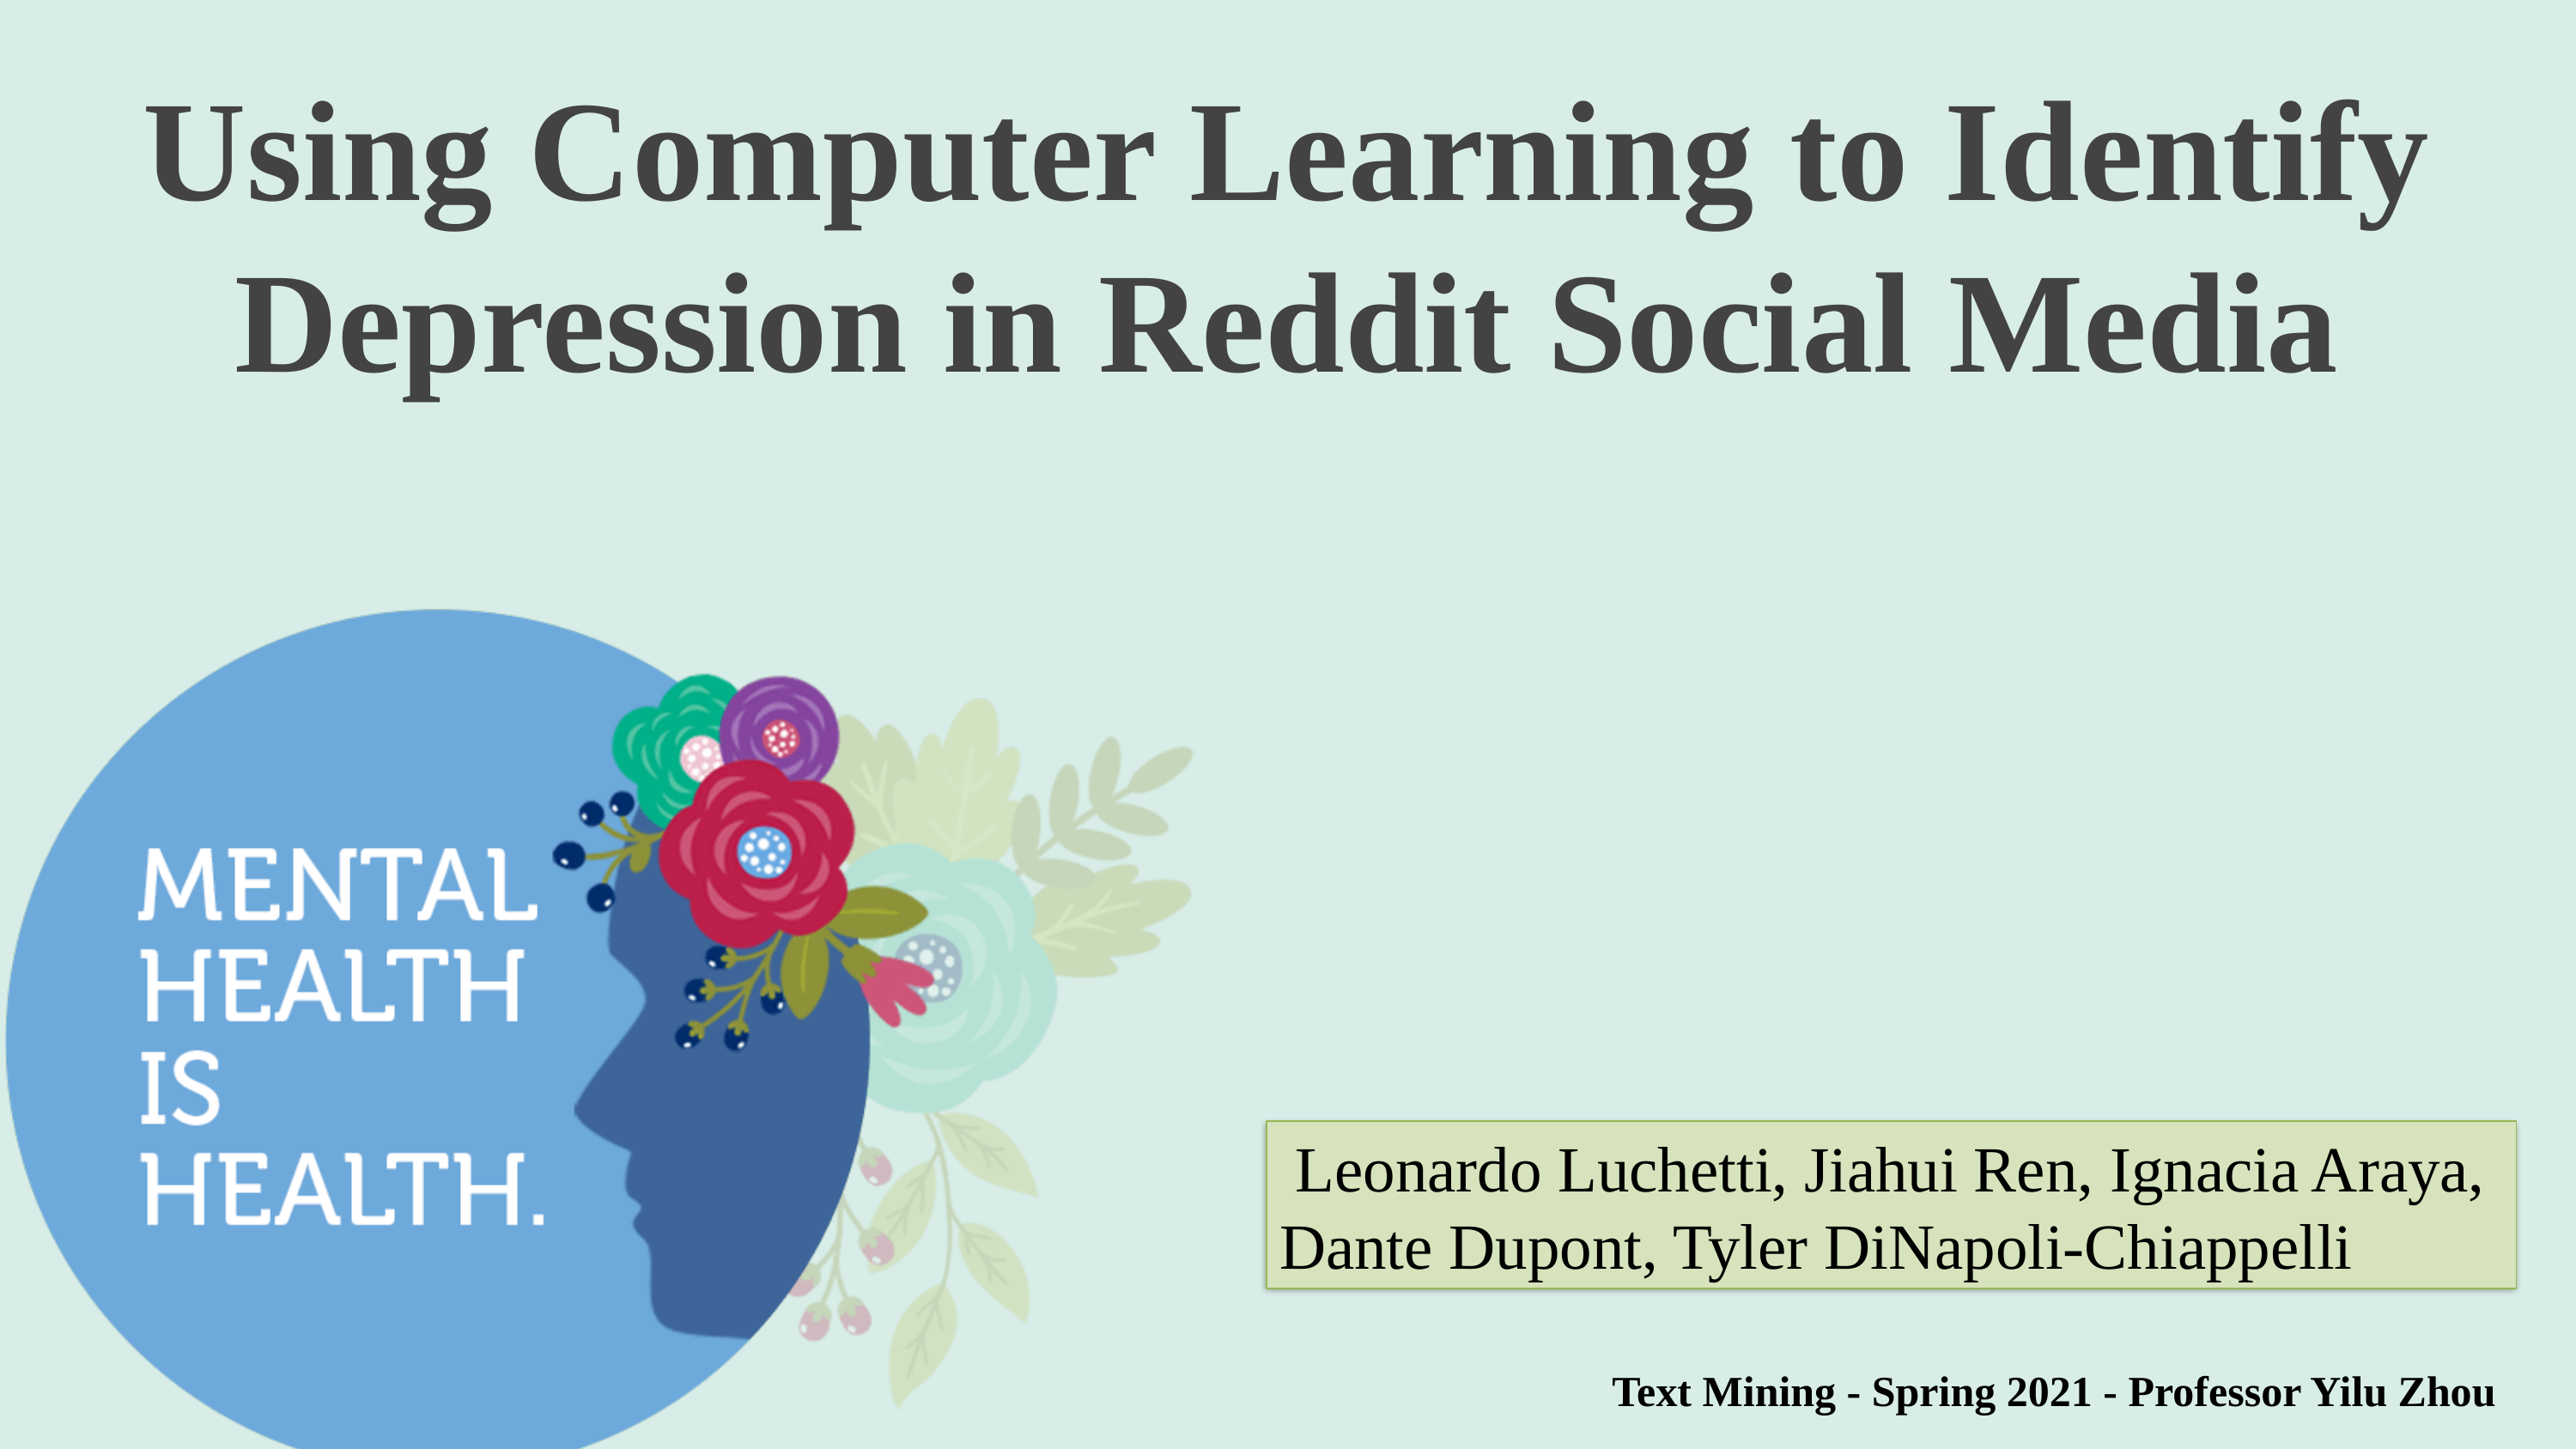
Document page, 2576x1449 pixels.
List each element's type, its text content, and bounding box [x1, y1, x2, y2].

text_box Text Mining - Spring 2021 - Professor Yilu Zhou [1599, 1357, 2543, 1422]
text_box Leonardo Luchetti, Jiahui Ren, Ignacia Araya, Dante Dupont, Tyler DiNapoli-Chiappelli [1267, 1121, 2517, 1289]
text_box Using Computer Learning to Identify Depression in Reddit Social Media [57, 57, 2519, 401]
picture [0, 591, 1218, 1449]
text_box [0, 0, 2576, 1449]
